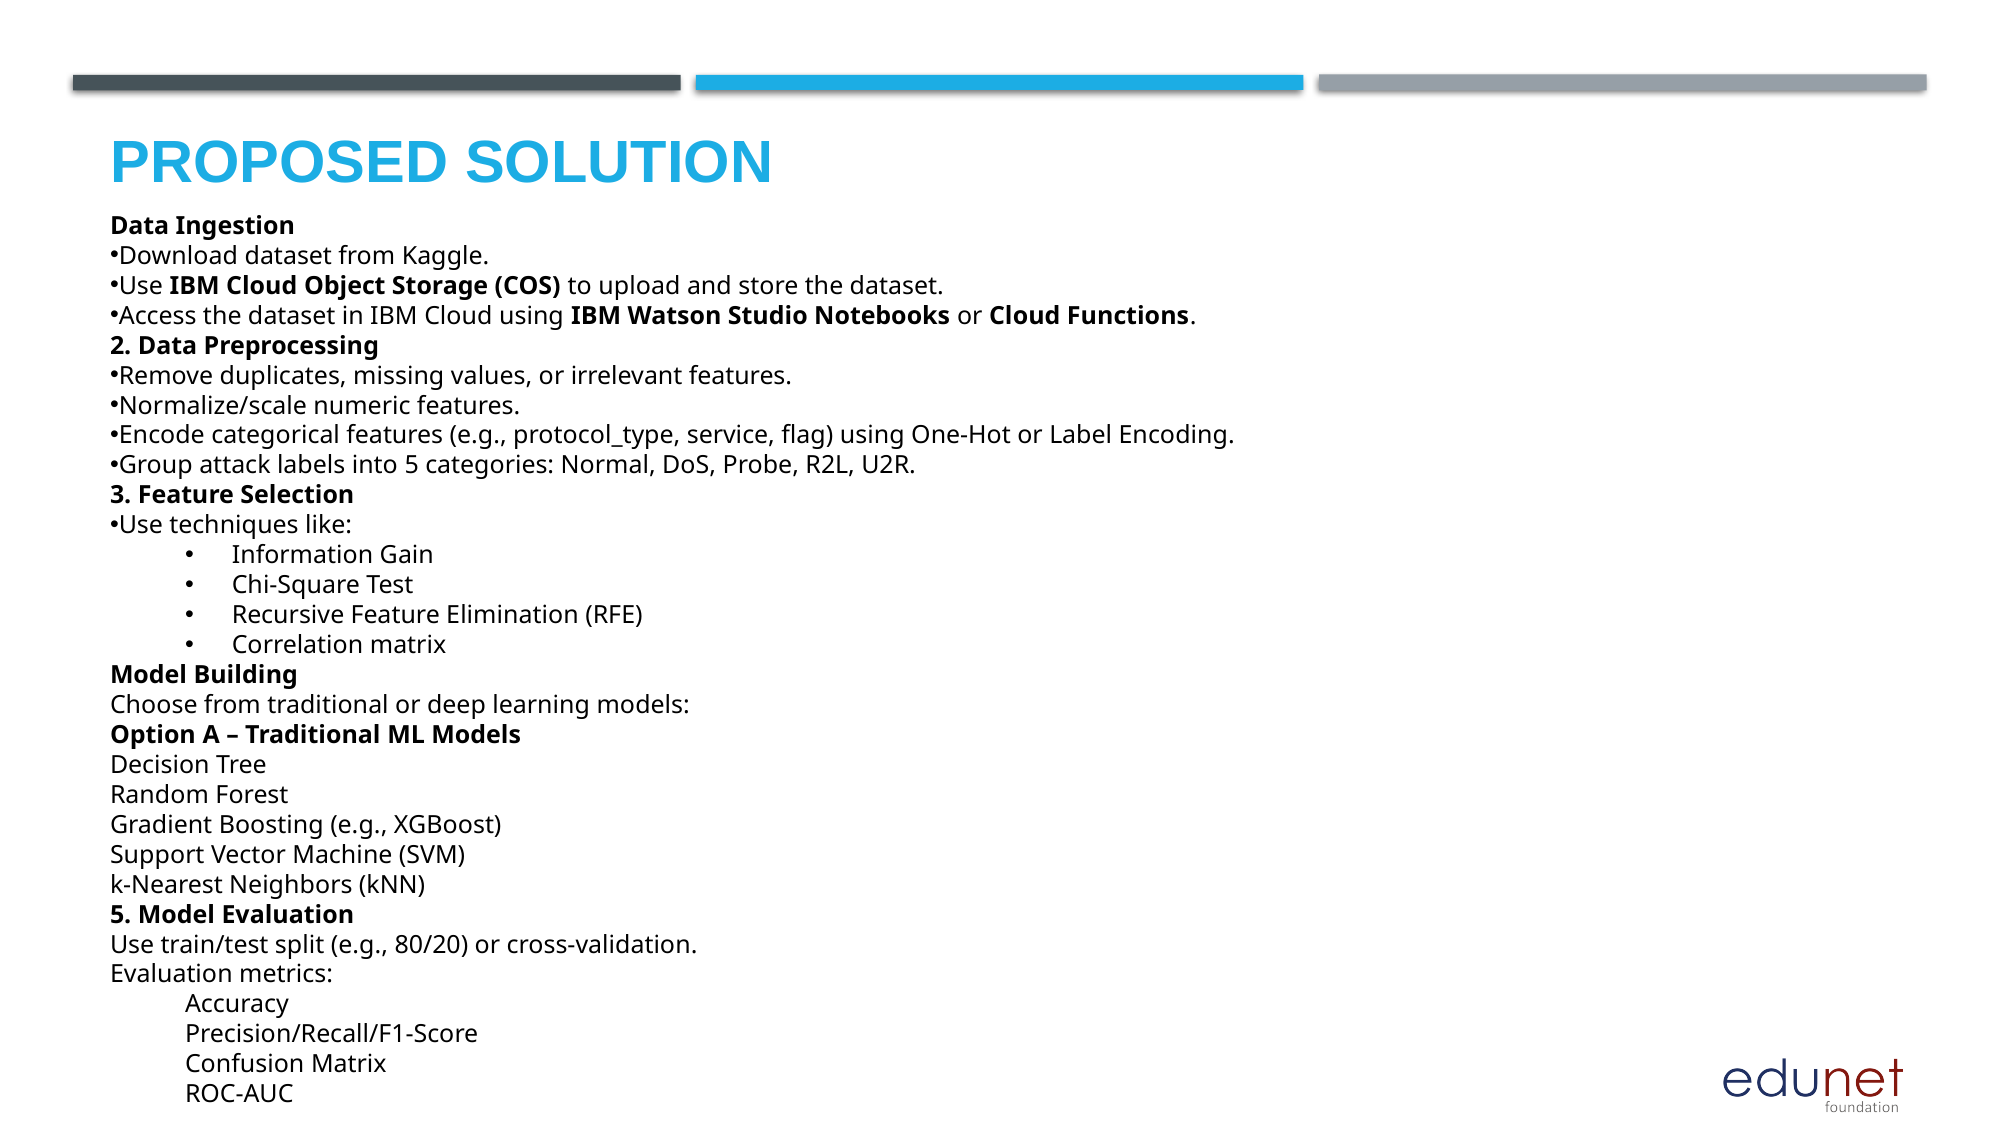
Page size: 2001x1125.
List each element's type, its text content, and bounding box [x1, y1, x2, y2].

text_box Data Ingestion Download dataset from Kaggle. Use IBM Cloud Object Storage (COS) to upload and store the dataset. Access the dataset in IBM Cloud using IBM Watson Studio Notebooks or Cloud Functions. 2. Data Preprocessing Remove duplicates, missing values, or irrelevant features. Normalize/scale numeric features. Encode categorical features (e.g., protocol_type, service, flag) using One-Hot or Label Encoding. Group attack labels into 5 categories: Normal, DoS, Probe, R2L, U2R. 3. Feature Selection Use techniques like: Information Gain Chi-Square Test Recursive Feature Elimination (RFE) Correlation matrix Model Building Choose from traditional or deep learning models: Option A – Traditional ML Models Decision Tree Random Forest Gradient Boosting (e.g., XGBoost) Support Vector Machine (SVM) k-Nearest Neighbors (kNN) 5. Model Evaluation Use train/test split (e.g., 80/20) or cross-validation. Evaluation metrics: Accuracy Precision/Recall/F1-Score Confusion Matrix ROC-AUC [95, 202, 1968, 1125]
title Proposed Solution [95, 115, 1905, 202]
